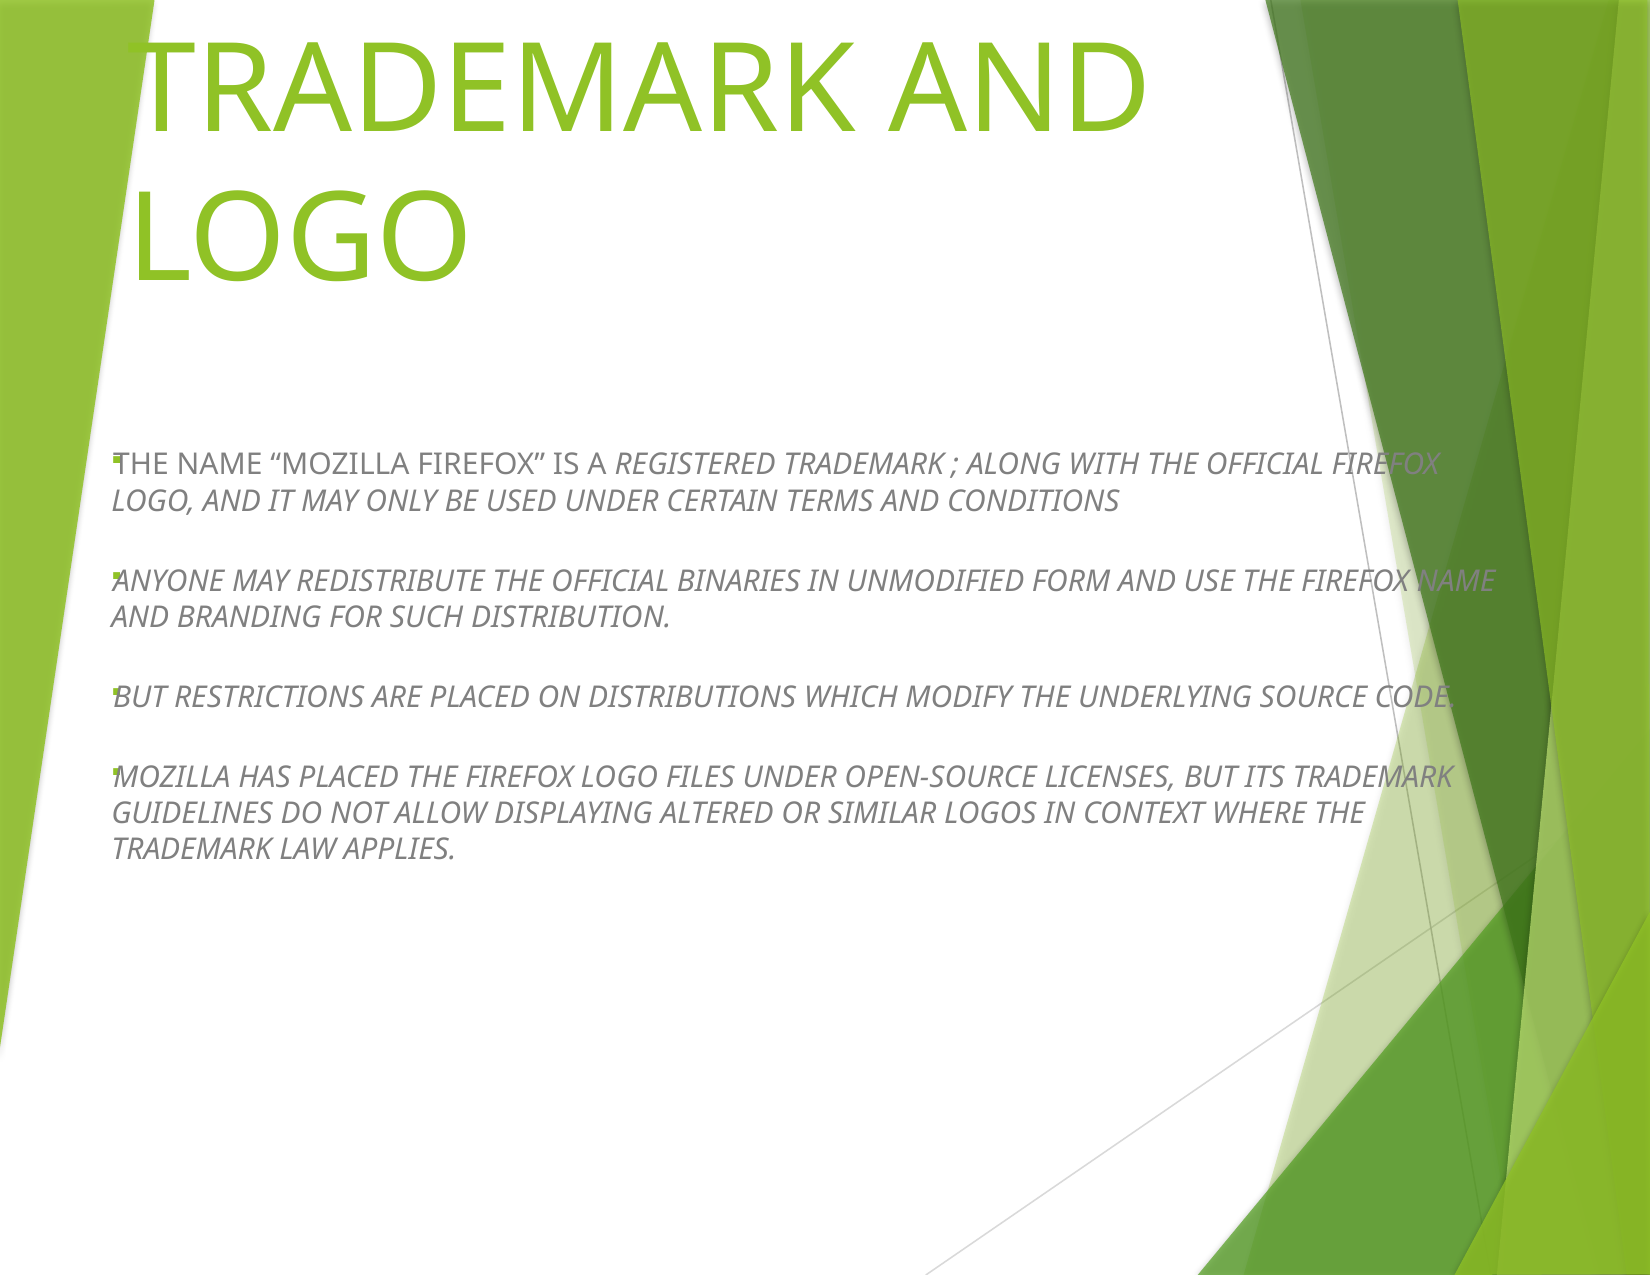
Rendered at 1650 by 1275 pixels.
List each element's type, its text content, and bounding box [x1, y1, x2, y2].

subtitle THE NAME “MOZILLA FIREFOX” IS A REGISTERED TRADEMARK ; ALONG WITH THE OFFICIAL FIREFOX LOGO, AND IT MAY ONLY BE USED UNDER CERTAIN TERMS AND CONDITIONS ANYONE MAY REDISTRIBUTE THE OFFICIAL BINARIES IN UNMODIFIED FORM AND USE THE FIREFOX NAME AND BRANDING FOR SUCH DISTRIBUTION. BUT RESTRICTIONS ARE PLACED ON DISTRIBUTIONS WHICH MODIFY THE UNDERLYING SOURCE CODE. MOZILLA HAS PLACED THE FIREFOX LOGO FILES UNDER OPEN-SOURCE LICENSES, BUT ITS TRADEMARK GUIDELINES DO NOT ALLOW DISPLAYING ALTERED OR SIMILAR LOGOS IN CONTEXT WHERE THE TRADEMARK LAW APPLIES. [96, 437, 1514, 926]
title TRADEMARK AND LOGO [112, 87, 1530, 313]
